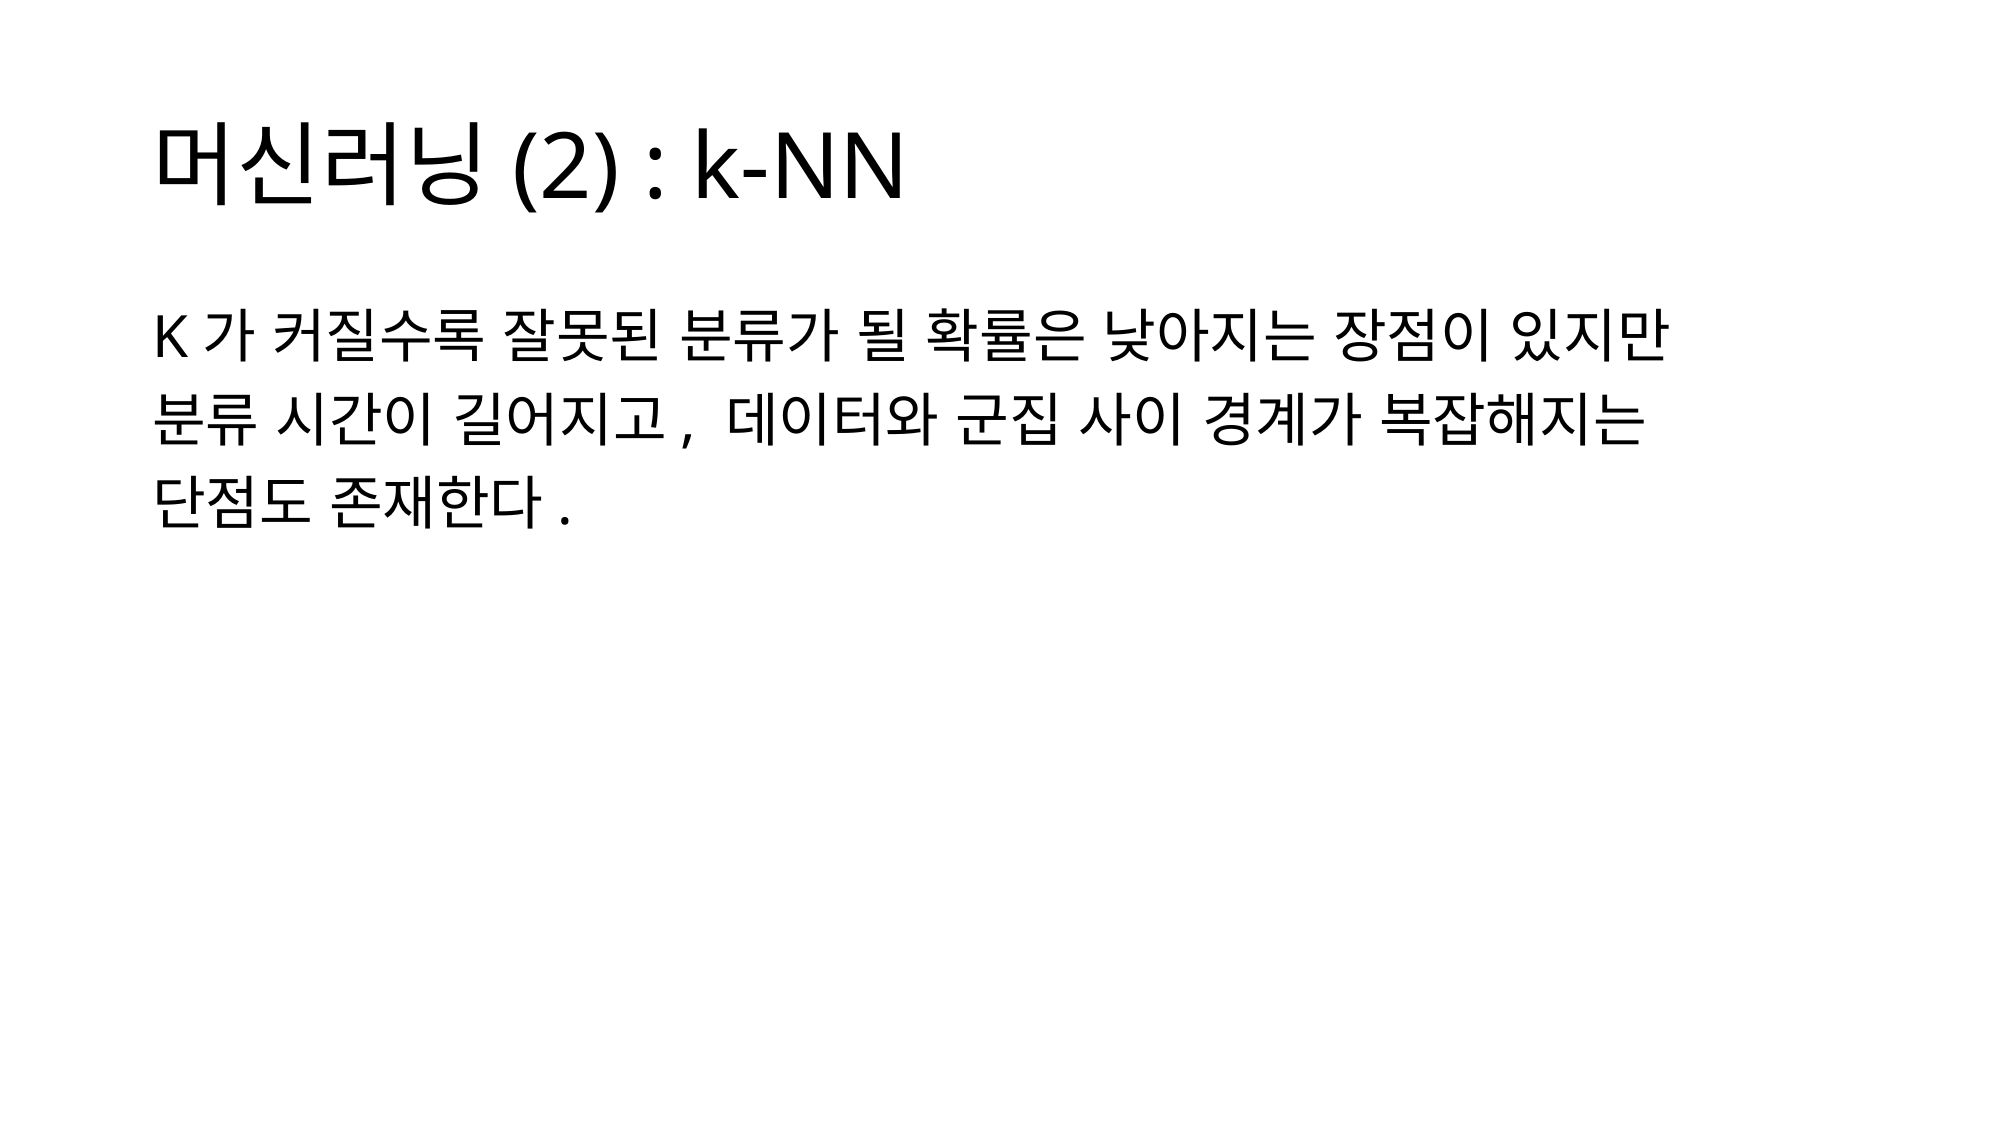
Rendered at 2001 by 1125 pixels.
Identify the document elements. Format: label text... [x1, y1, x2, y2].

title 머신러닝(2) : k-NN [137, 59, 1863, 278]
list K가 커질수록 잘못된 분류가 될 확률은 낮아지는 장점이 있지만 분류 시간이 길어지고, 데이터와 군집 사이 경계가 복잡해지는 단점도 존재한다. [137, 299, 1863, 1014]
